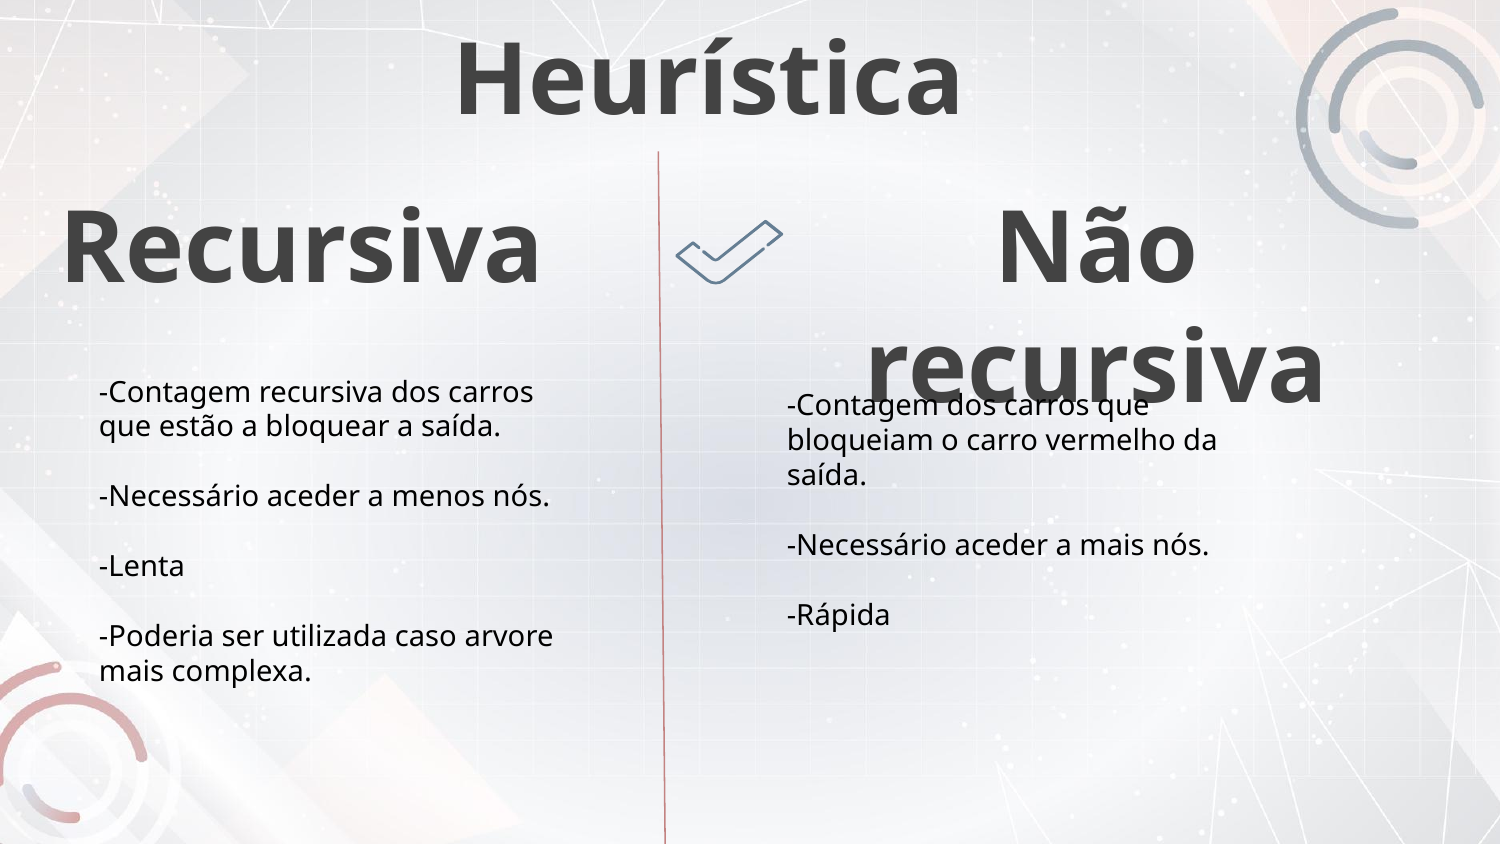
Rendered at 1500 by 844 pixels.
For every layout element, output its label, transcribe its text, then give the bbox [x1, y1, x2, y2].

picture [0, 0, 1500, 844]
text_box -Contagem recursiva dos carros que estão a bloquear a saída. -Necessário aceder a menos nós. -Lenta -Poderia ser utilizada caso arvore mais complexa. [83, 357, 574, 703]
text_box Não recursiva [749, 167, 1444, 438]
text_box Heurística [361, 0, 1056, 150]
text_box -Contagem dos carros que bloqueiam o carro vermelho da saída. -Necessário aceder a mais nós. -Rápida [771, 371, 1318, 681]
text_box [674, 219, 784, 285]
text_box Recursiva [0, 167, 649, 318]
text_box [658, 151, 666, 844]
